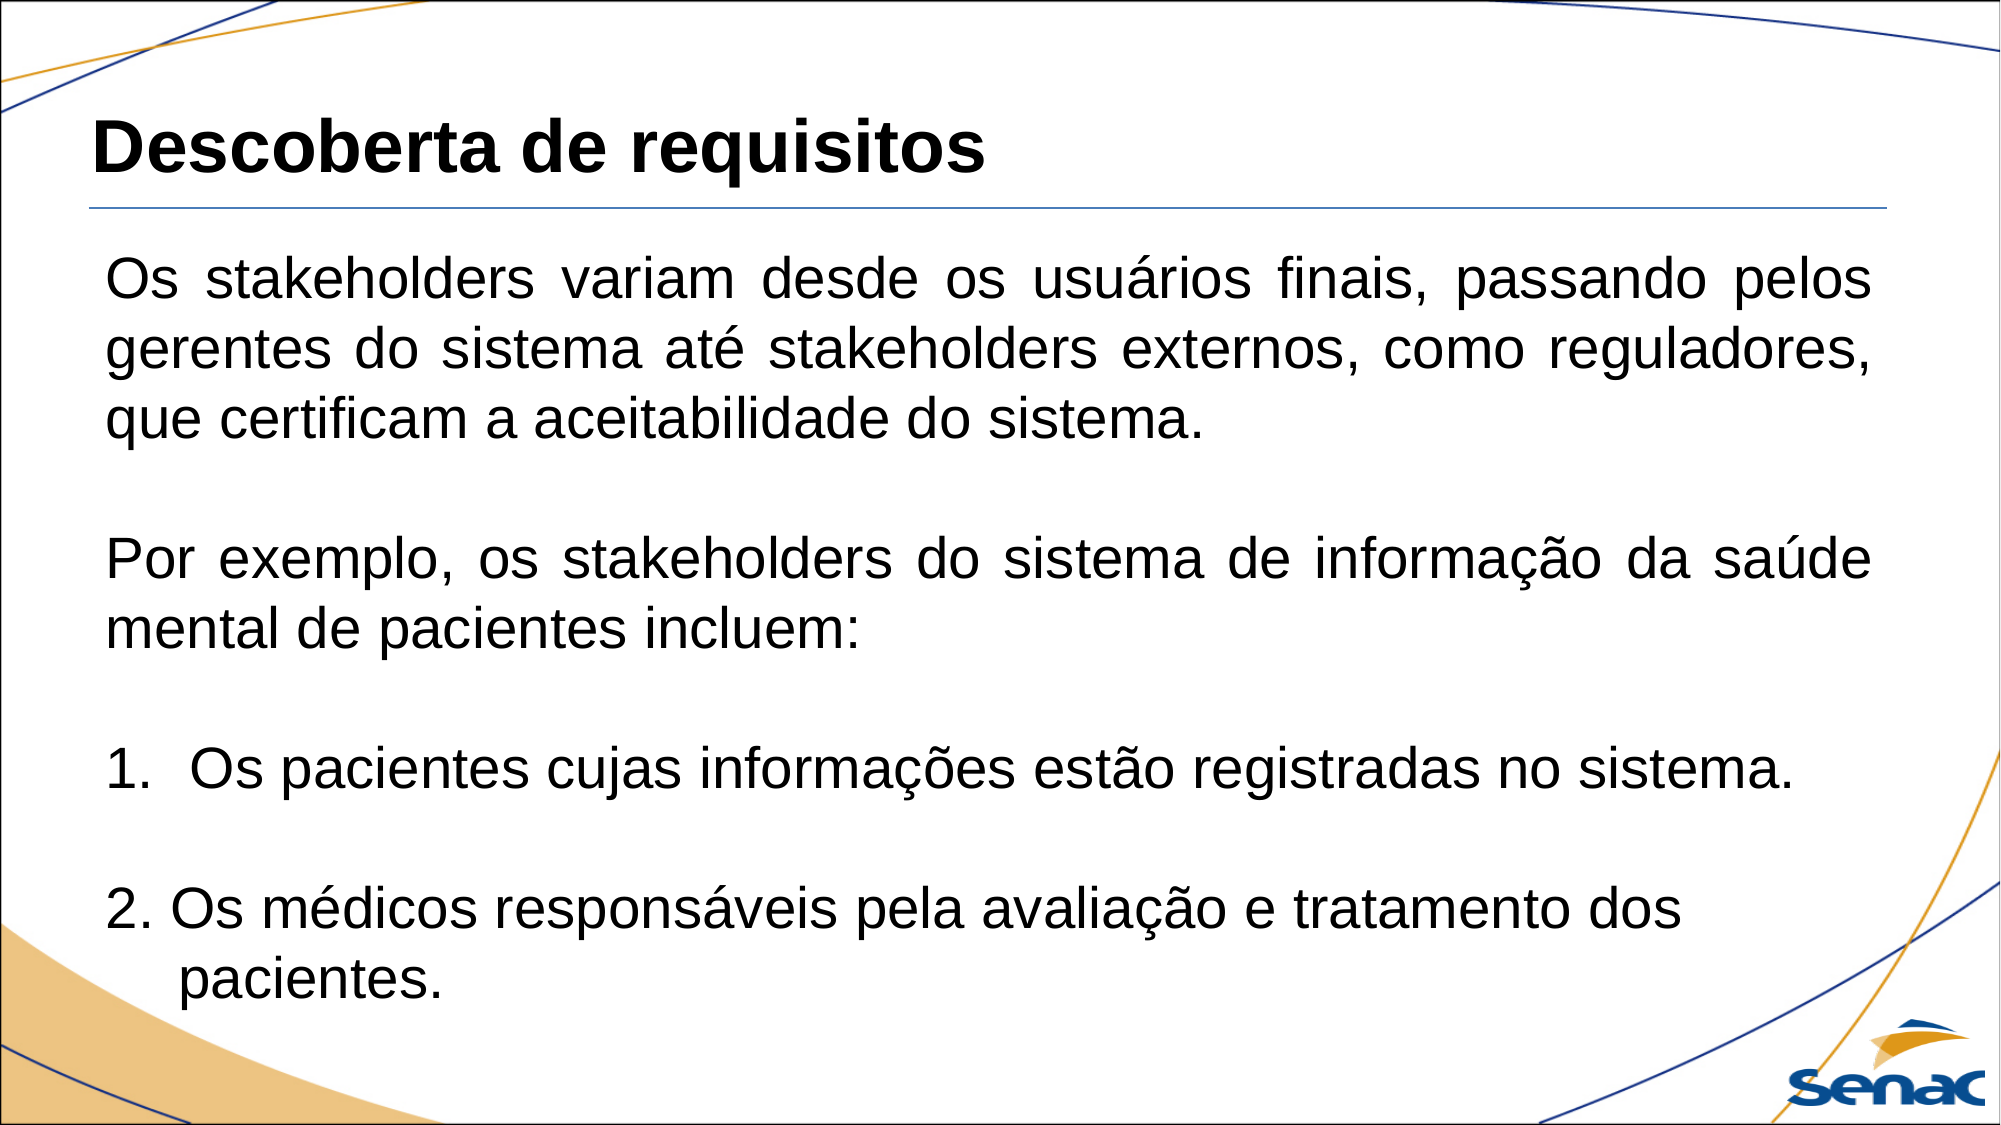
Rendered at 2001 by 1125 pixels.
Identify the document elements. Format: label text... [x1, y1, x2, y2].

picture [0, 0, 2001, 1125]
text_box Os stakeholders variam desde os usuários finais, passando pelos gerentes do sistema até stakeholders externos, como reguladores, que certificam a aceitabilidade do sistema. Por exemplo, os stakeholders do sistema de informação da saúde mental de pacientes incluem: Os pacientes cujas informações estão registradas no sistema. 2. Os médicos responsáveis pela avaliação e tratamento dos pacientes. [90, 232, 1890, 1018]
text_box Descoberta de requisitos [76, 89, 1888, 197]
